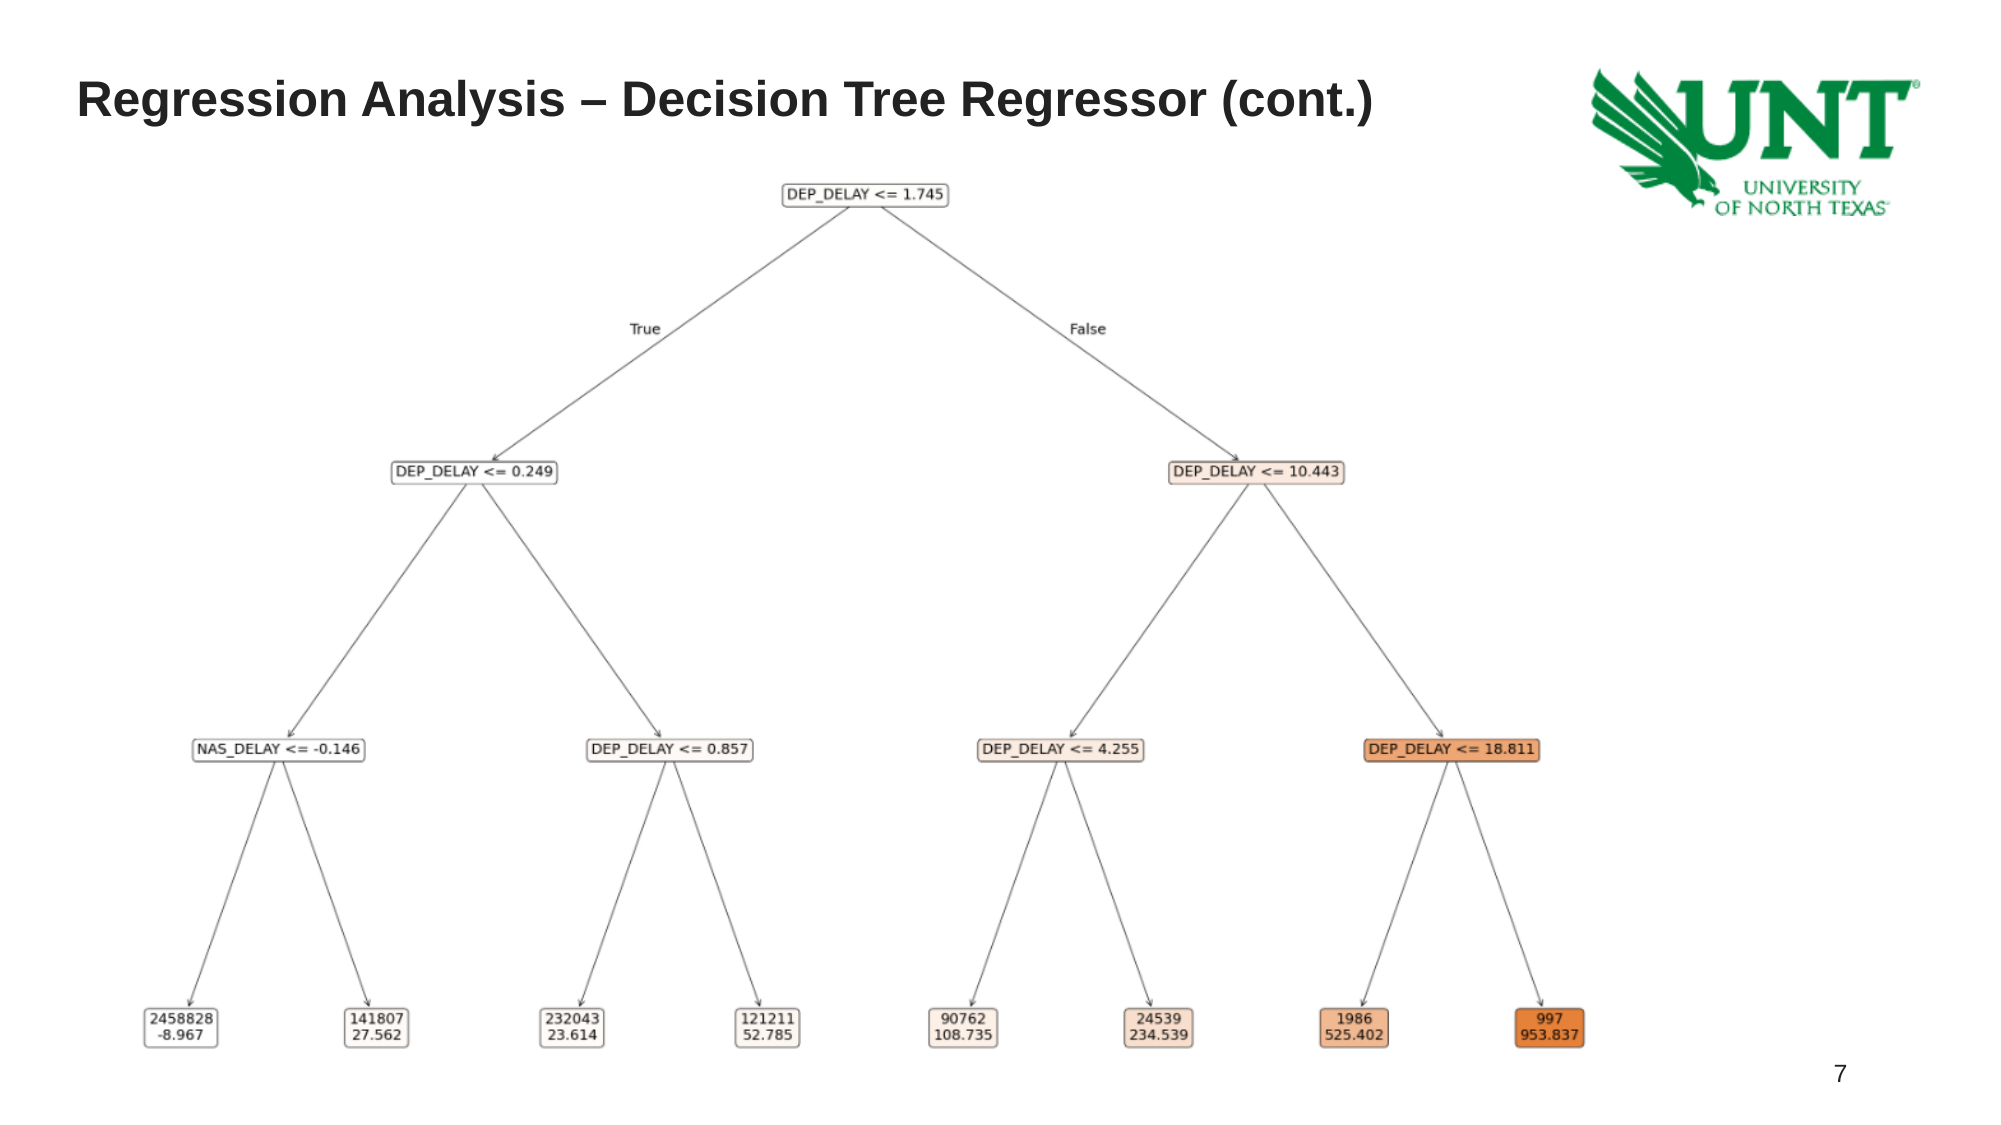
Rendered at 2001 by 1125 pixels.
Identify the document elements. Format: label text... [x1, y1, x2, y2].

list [121, 171, 1612, 1060]
picture [1590, 67, 1922, 216]
slide_number #6 [1782, 1042, 1863, 1103]
title Regression Analysis – Decision Tree Regressor (cont.) [76, 66, 1547, 218]
